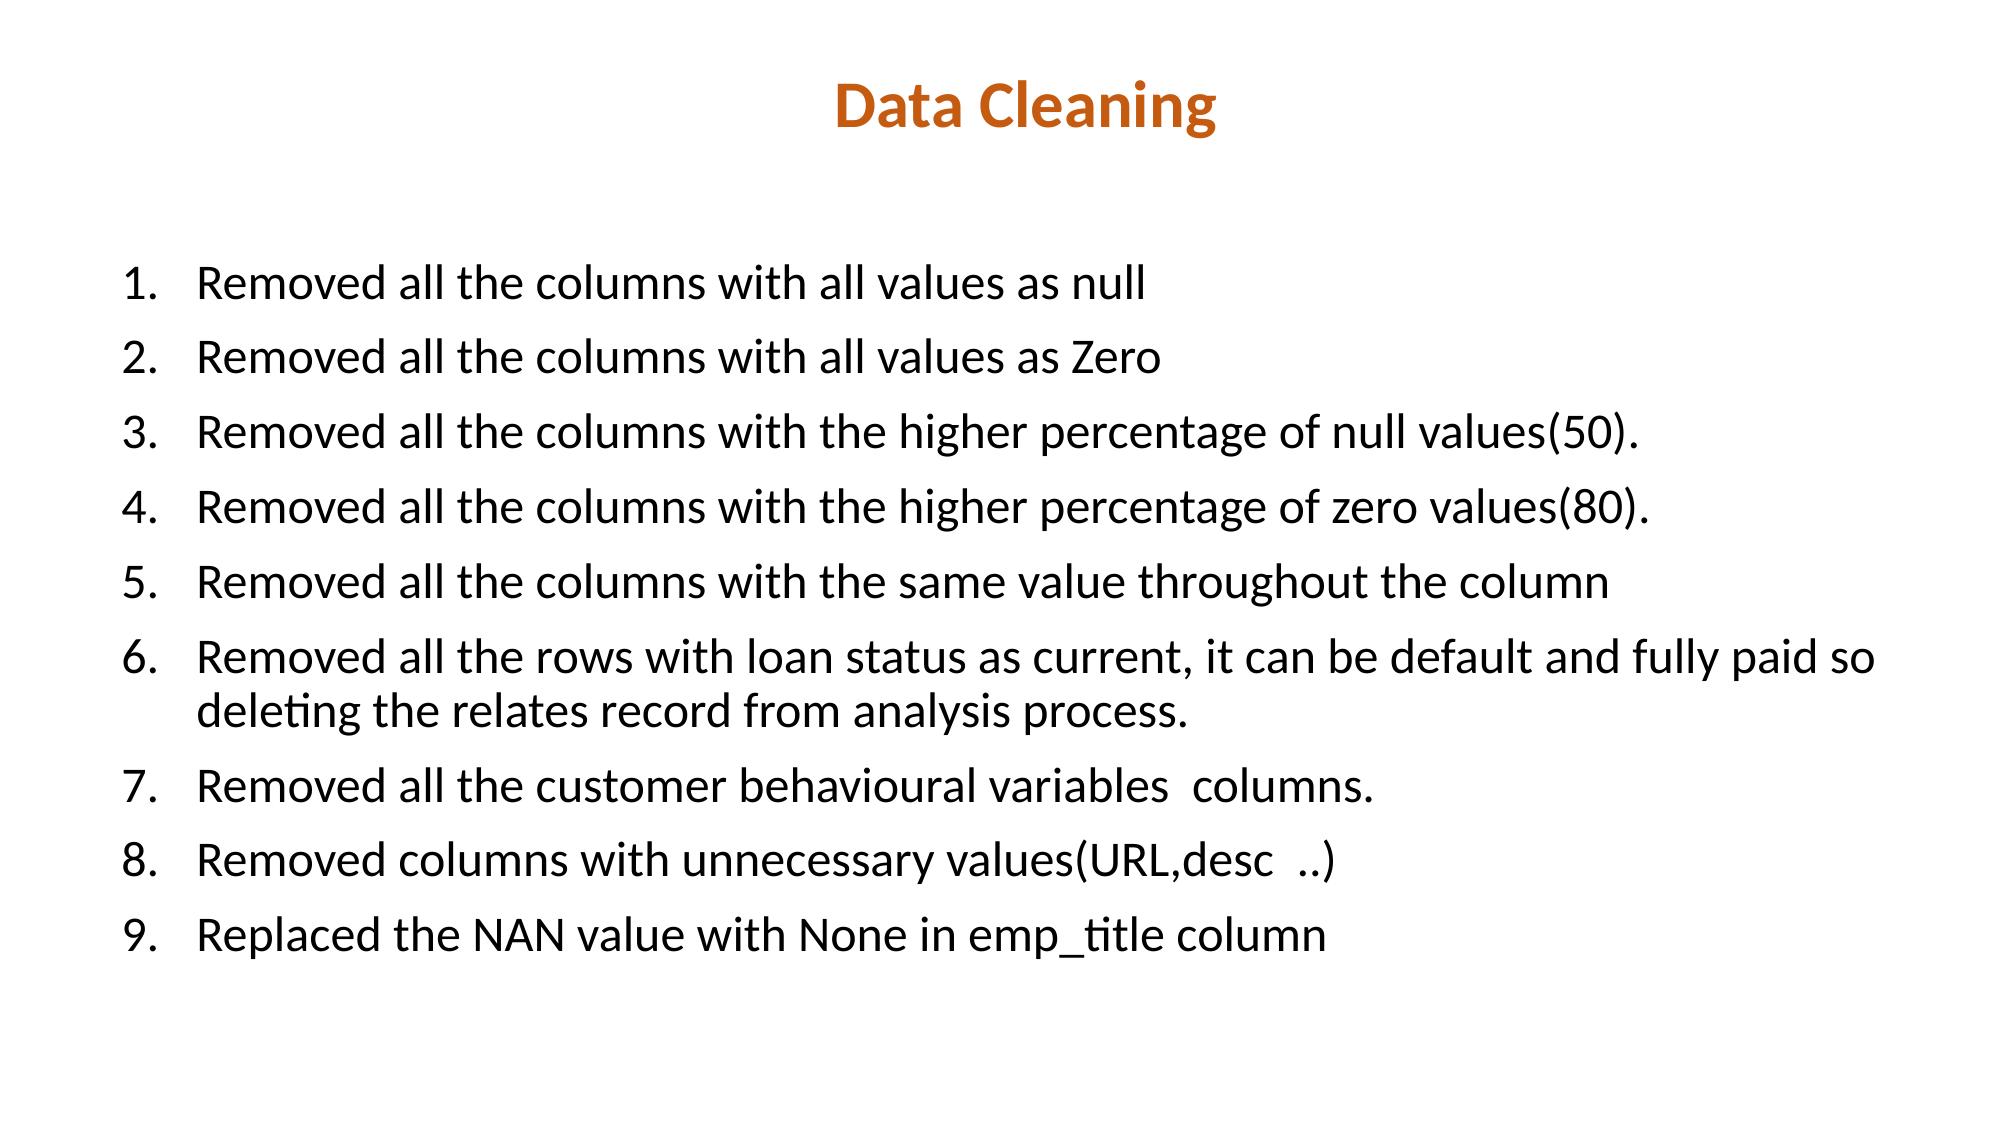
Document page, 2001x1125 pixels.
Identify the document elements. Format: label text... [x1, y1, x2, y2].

subtitle Data Cleaning Removed all the columns with all values as null Removed all the columns with all values as Zero Removed all the columns with the higher percentage of null values(50). Removed all the columns with the higher percentage of zero values(80). Removed all the columns with the same value throughout the column Removed all the rows with loan status as current, it can be default and fully paid so deleting the relates record from analysis process. Removed all the customer behavioural variables columns. Removed columns with unnecessary values(URL,desc ..) Replaced the NAN value with None in emp_title column [106, 62, 1946, 1060]
